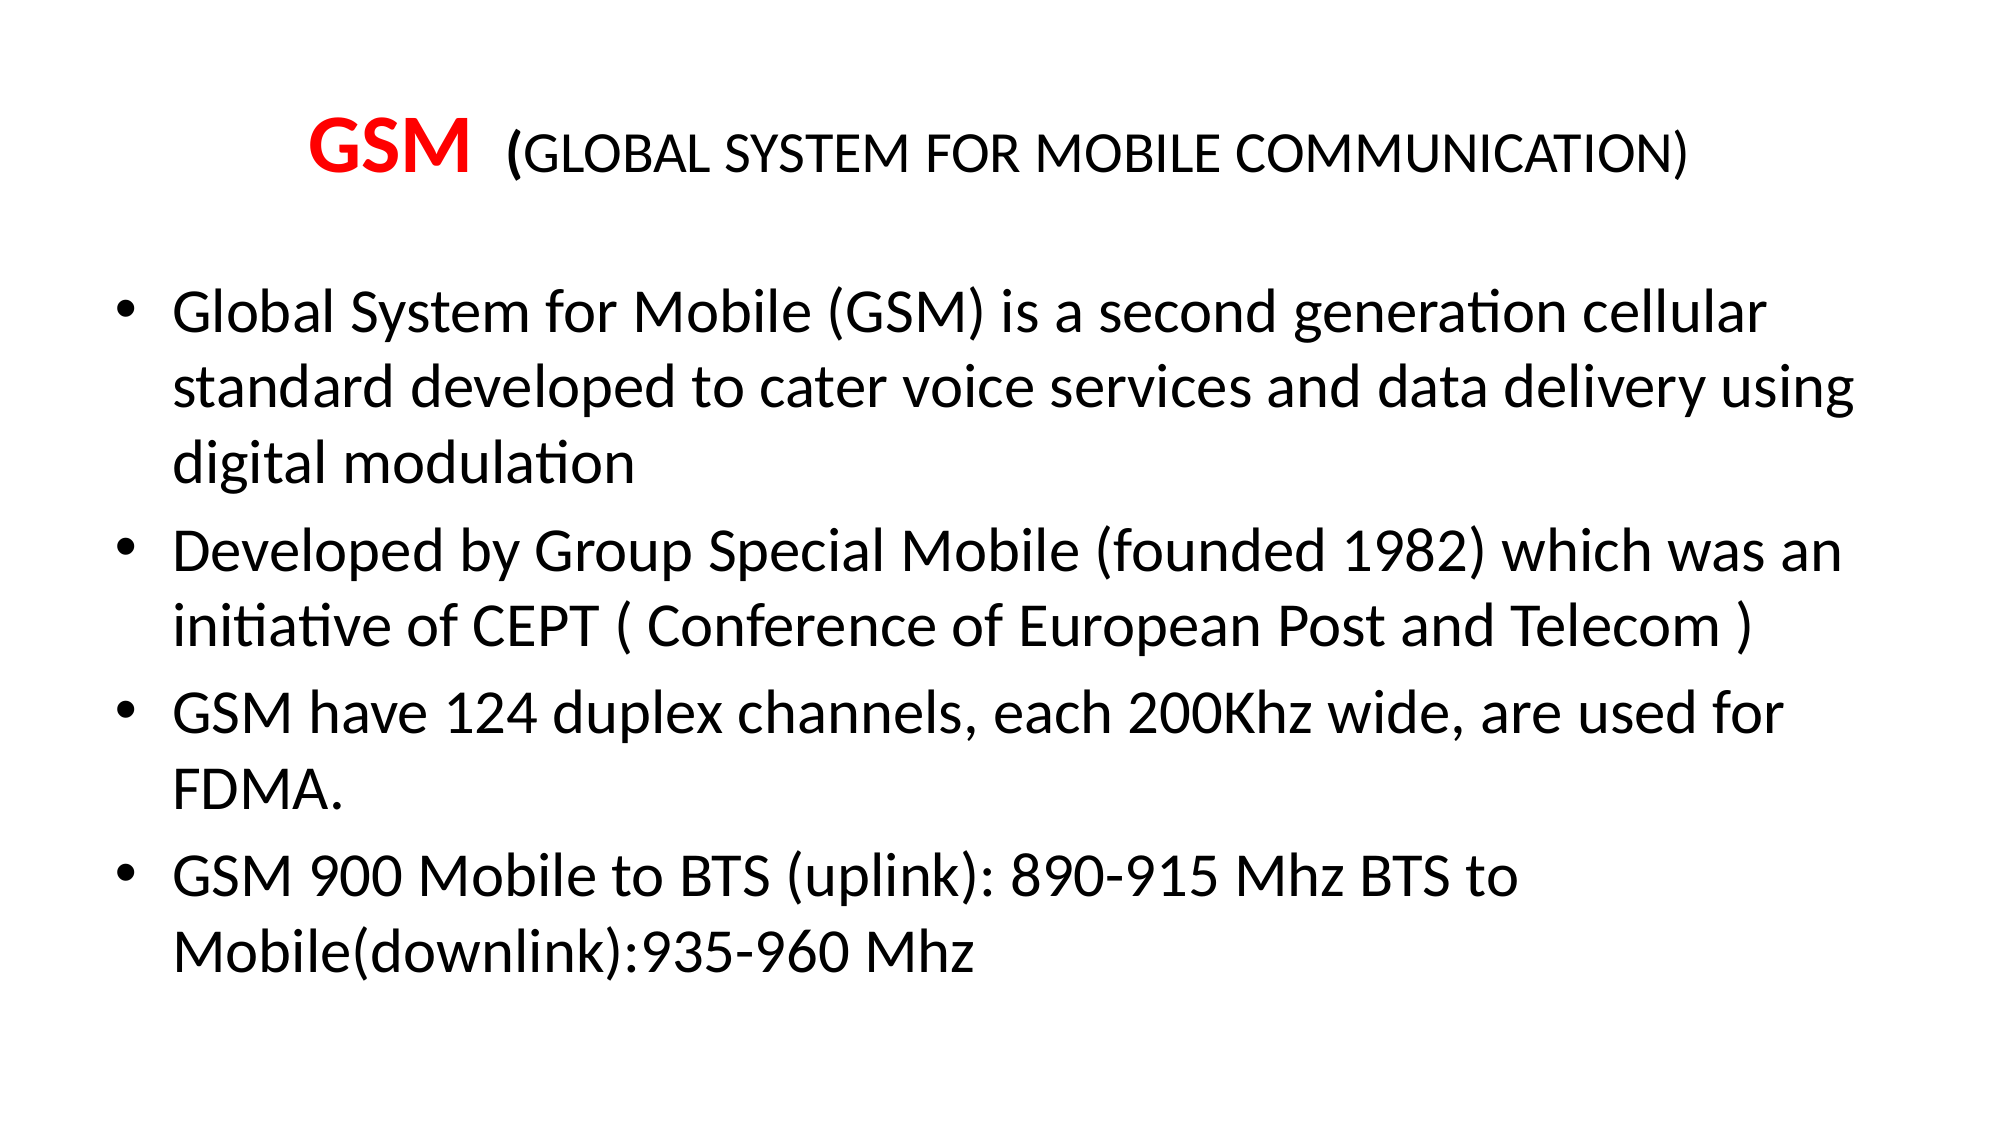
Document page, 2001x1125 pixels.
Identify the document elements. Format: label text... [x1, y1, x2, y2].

title GSM (GLOBAL SYSTEM FOR MOBILE COMMUNICATION) [99, 45, 1900, 233]
list Global System for Mobile (GSM) is a second generation cellular standard developed to cater voice services and data delivery using digital modulation Developed by Group Special Mobile (founded 1982) which was an initiative of CEPT ( Conference of European Post and Telecom ) GSM have 124 duplex channels, each 200Khz wide, are used for FDMA. GSM 900 Mobile to BTS (uplink): 890-915 Mhz BTS to Mobile(downlink):935-960 Mhz [99, 262, 1900, 1005]
